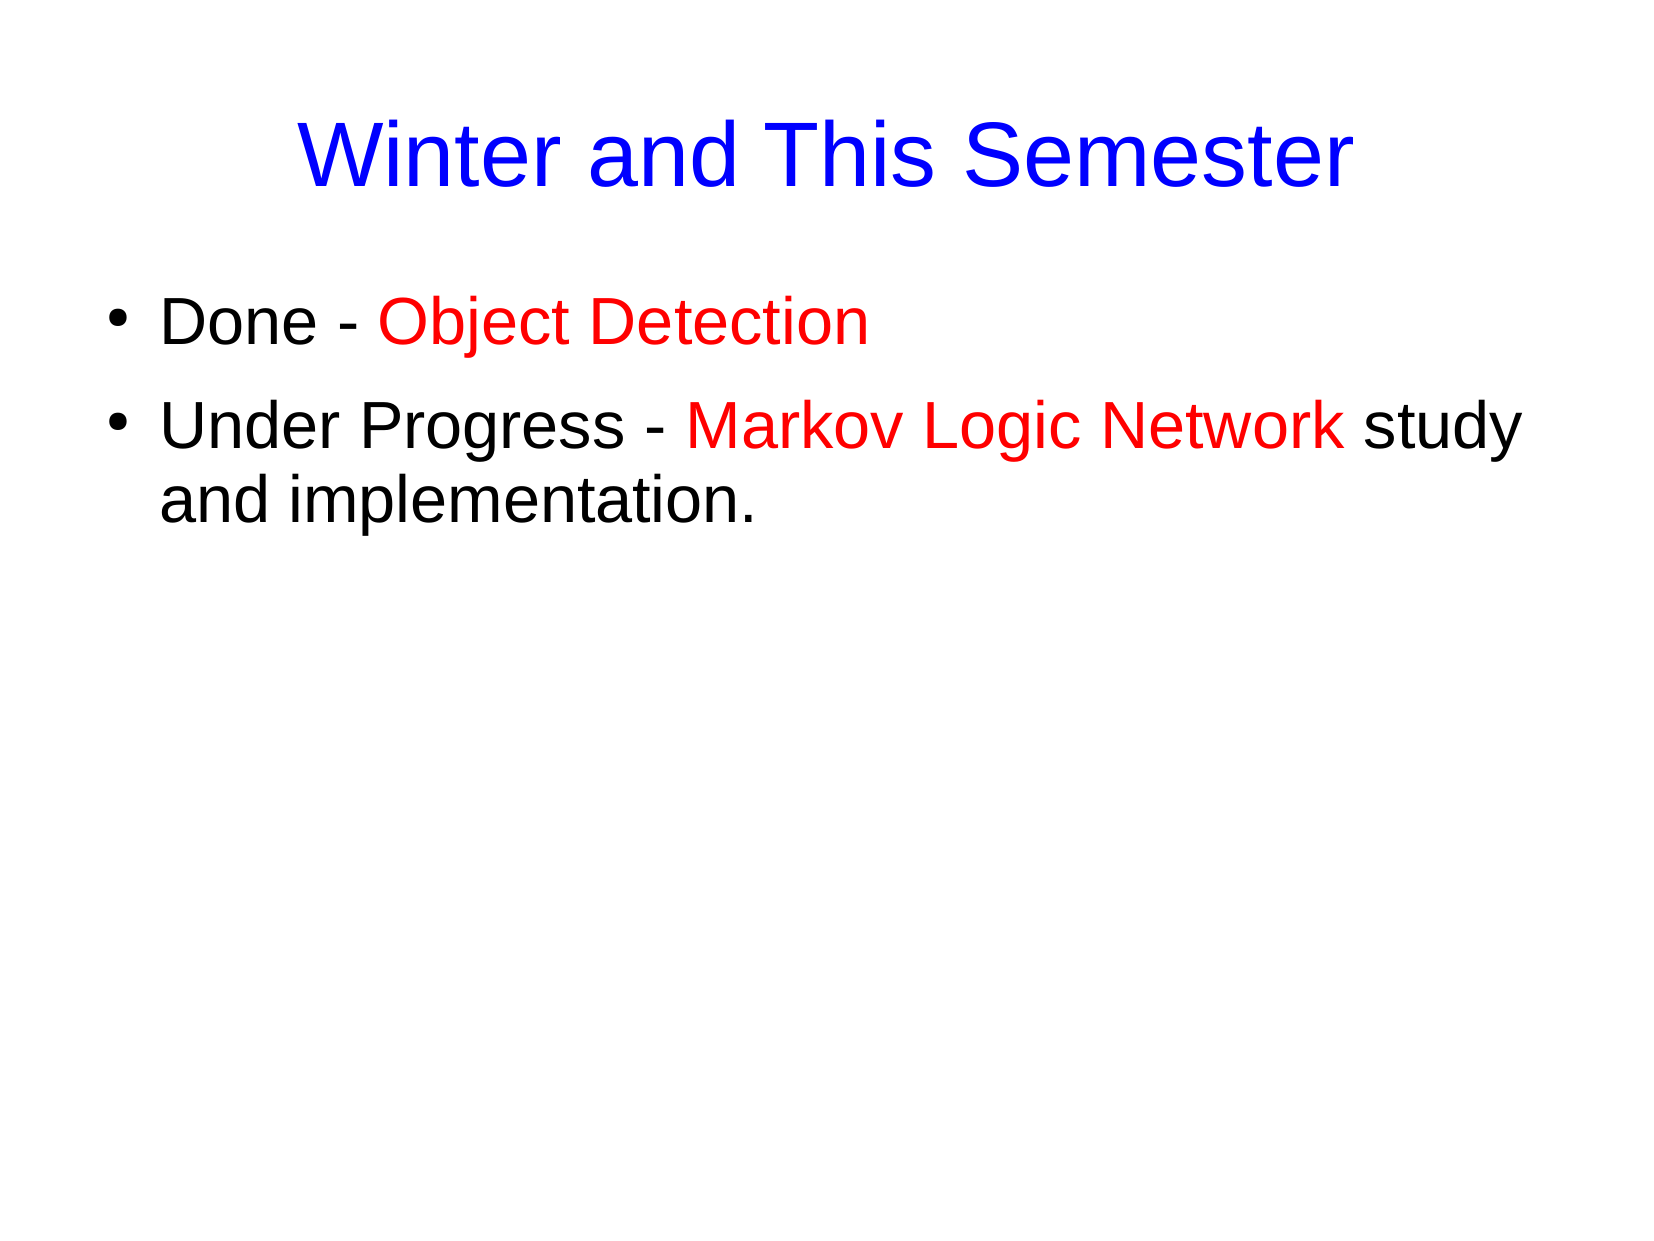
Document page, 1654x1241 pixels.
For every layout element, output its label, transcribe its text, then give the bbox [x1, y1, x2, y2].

title Winter and This Semester [82, 49, 1571, 257]
text_box Done - Object Detection Under Progress - Markov Logic Network study and implementation. [88, 280, 1566, 585]
